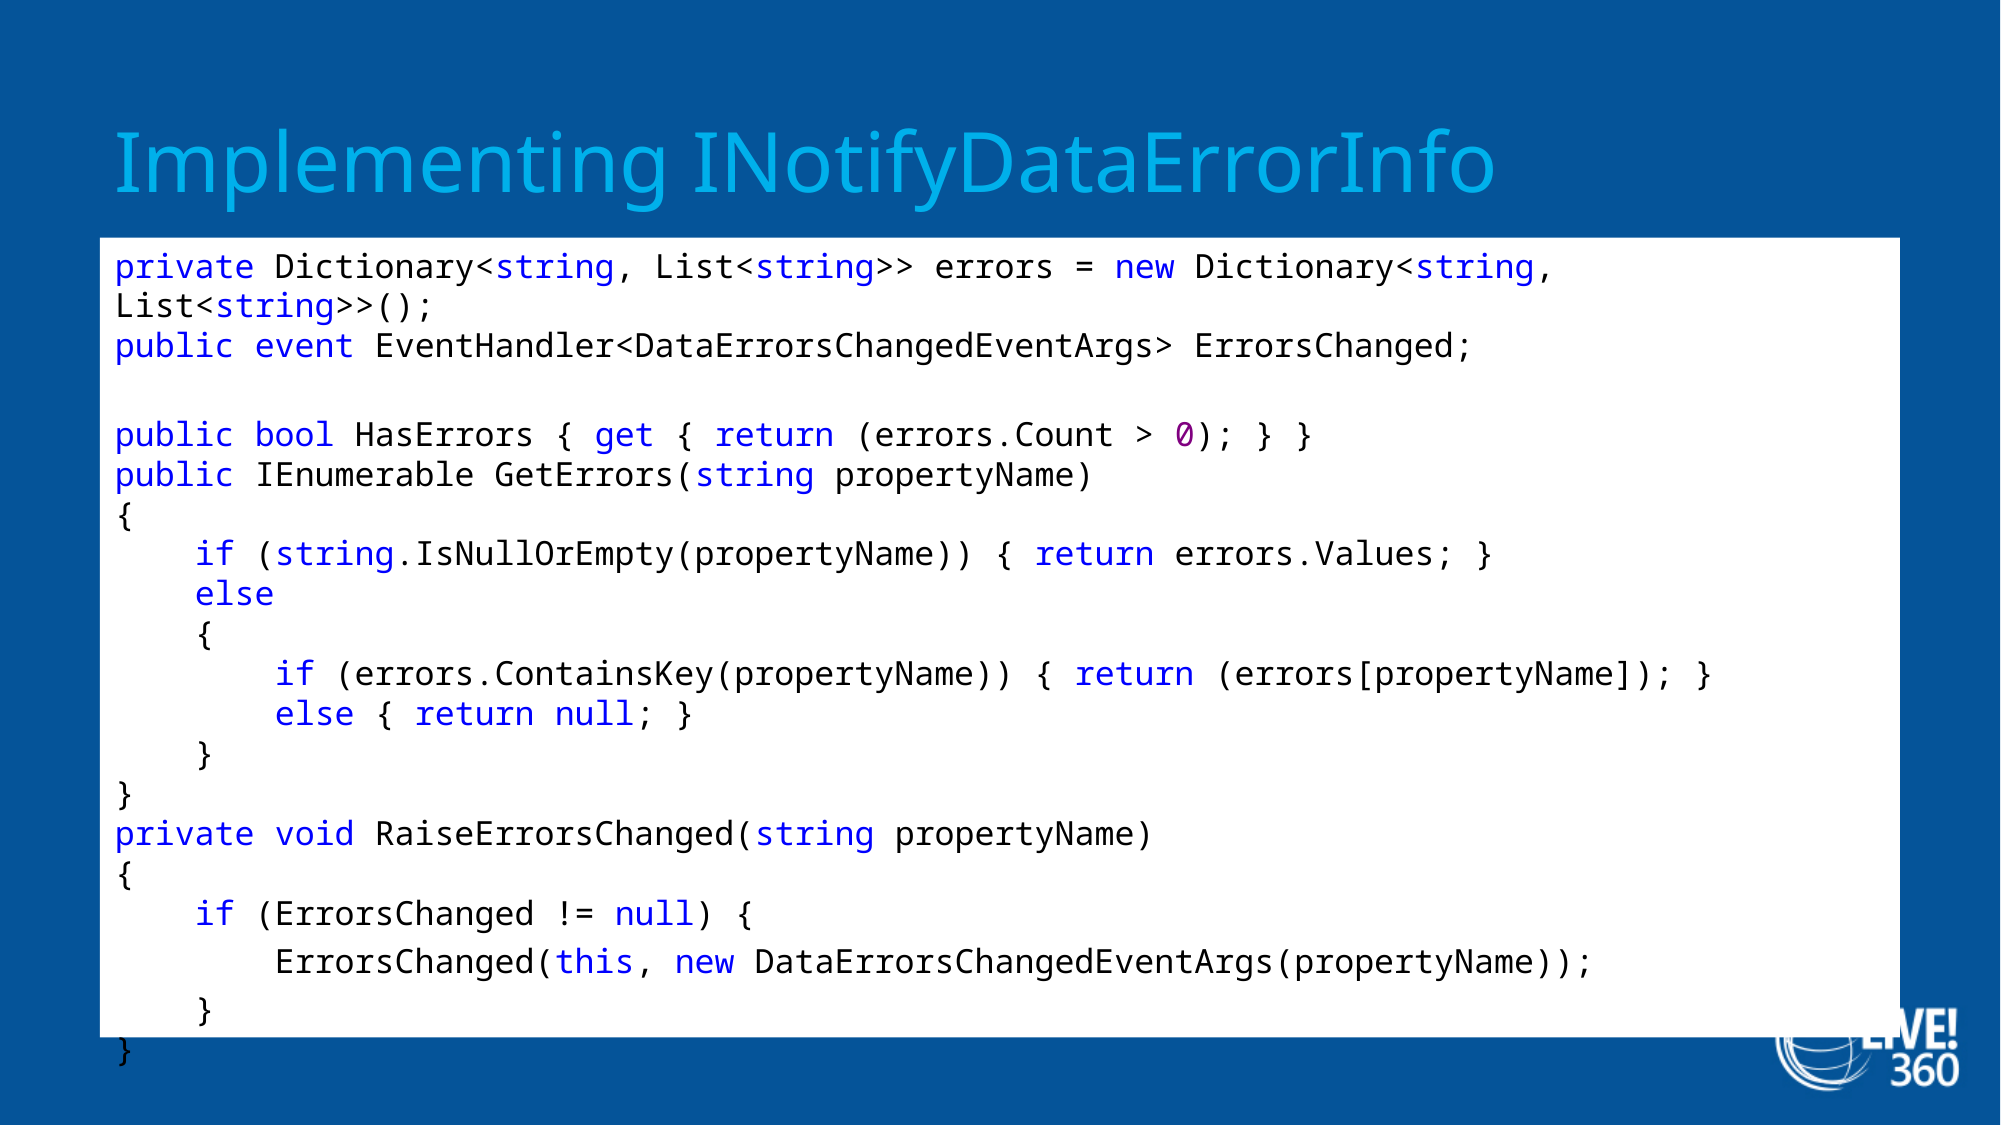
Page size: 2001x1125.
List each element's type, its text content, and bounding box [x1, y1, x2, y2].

list private Dictionary<string, List<string>> errors = new Dictionary<string, List<string>>(); public event EventHandler<DataErrorsChangedEventArgs> ErrorsChanged; public bool HasErrors { get { return (errors.Count > 0); } } public IEnumerable GetErrors(string propertyName) { if (string.IsNullOrEmpty(propertyName)) { return errors.Values; } else { if (errors.ContainsKey(propertyName)) { return (errors[propertyName]); } else { return null; } } } private void RaiseErrorsChanged(string propertyName) { if (ErrorsChanged != null) { ErrorsChanged(this, new DataErrorsChangedEventArgs(propertyName)); } } [99, 237, 1900, 1038]
picture [0, 0, 2001, 1125]
title Implementing INotifyDataErrorInfo [99, 21, 1900, 217]
